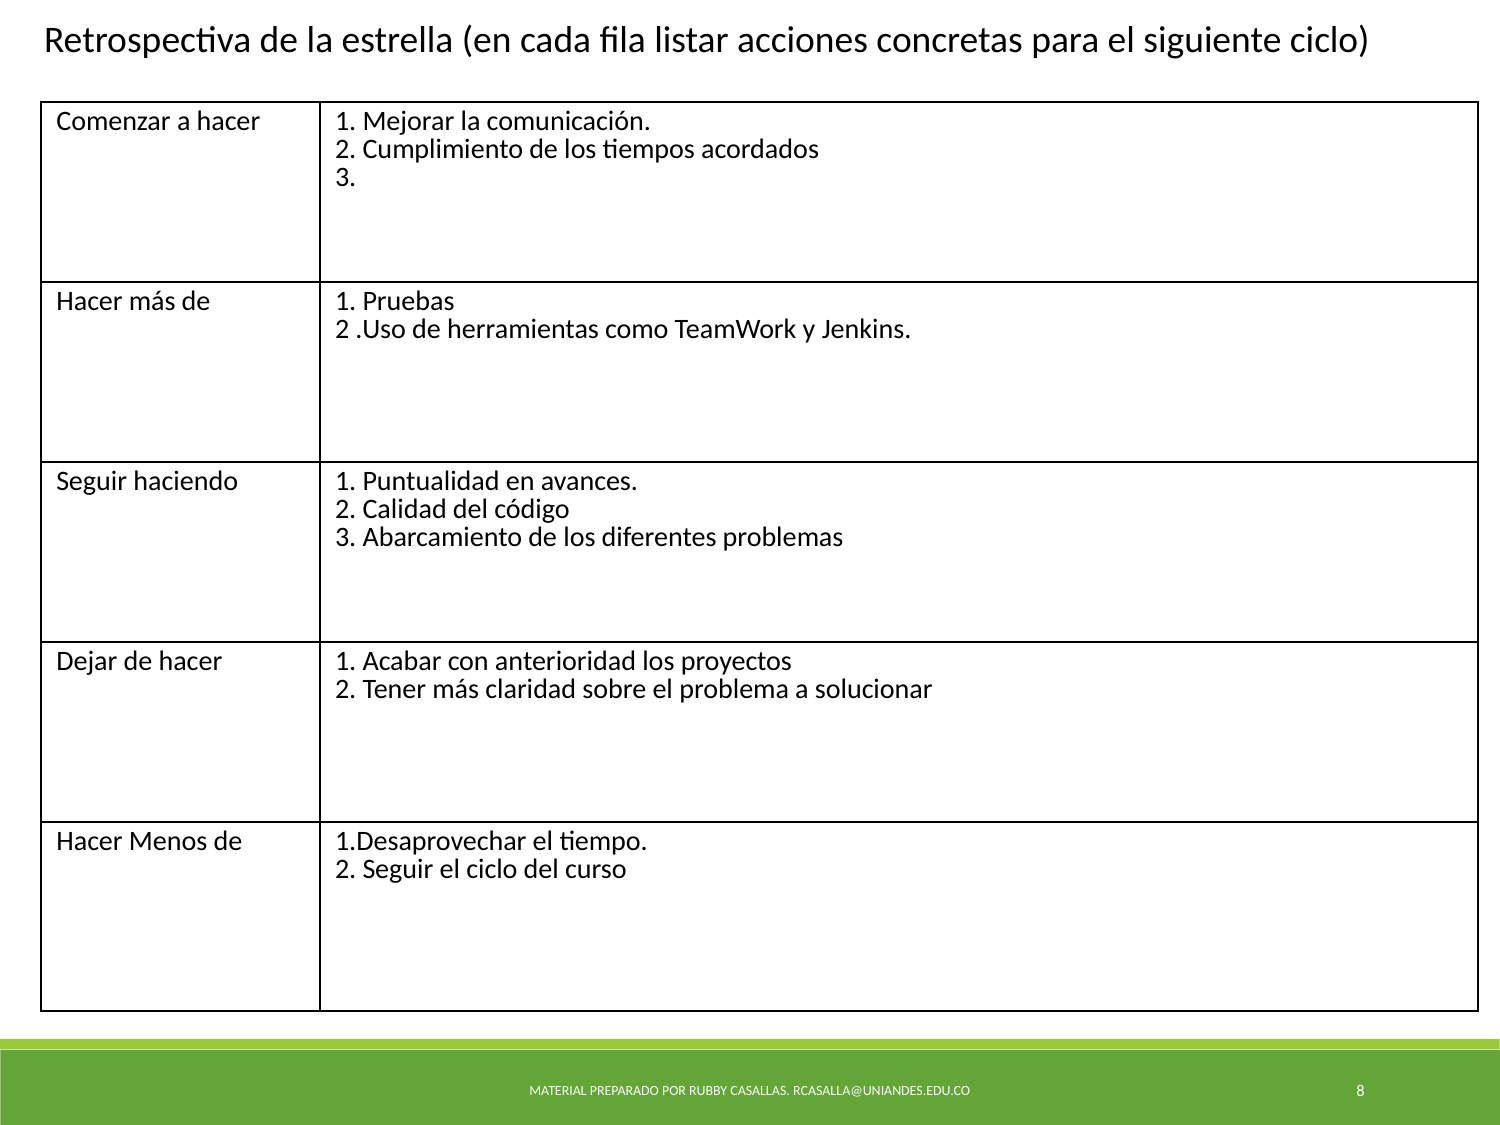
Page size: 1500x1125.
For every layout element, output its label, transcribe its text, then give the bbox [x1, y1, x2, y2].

table_cell 1. Puntualidad en avances. 2. Calidad del código 3. Abarcamiento de los diferentes problemas [321, 463, 1477, 641]
table_cell 1. Acabar con anterioridad los proyectos 2. Tener más claridad sobre el problema a solucionar [321, 643, 1477, 821]
table_cell Dejar de hacer [42, 643, 319, 821]
table_cell Hacer más de [42, 283, 319, 461]
table_cell 1.Desaprovechar el tiempo. 2. Seguir el ciclo del curso [321, 823, 1477, 1010]
text_box Retrospectiva de la estrella (en cada fila listar acciones concretas para el siguiente ciclo) [29, 7, 1459, 67]
table_header Comenzar a hacer [42, 103, 319, 281]
slide_number 8 [1218, 1059, 1380, 1120]
footer Material preparado por Rubby Casallas. rcasalla@uniandes.edu.co [453, 1059, 1047, 1120]
table_header 1. Mejorar la comunicación. 2. Cumplimiento de los tiempos acordados 3. [321, 103, 1477, 281]
table_cell 1. Pruebas 2 .Uso de herramientas como TeamWork y Jenkins. [321, 283, 1477, 461]
table_cell Seguir haciendo [42, 463, 319, 641]
table_cell Hacer Menos de [42, 823, 319, 1010]
